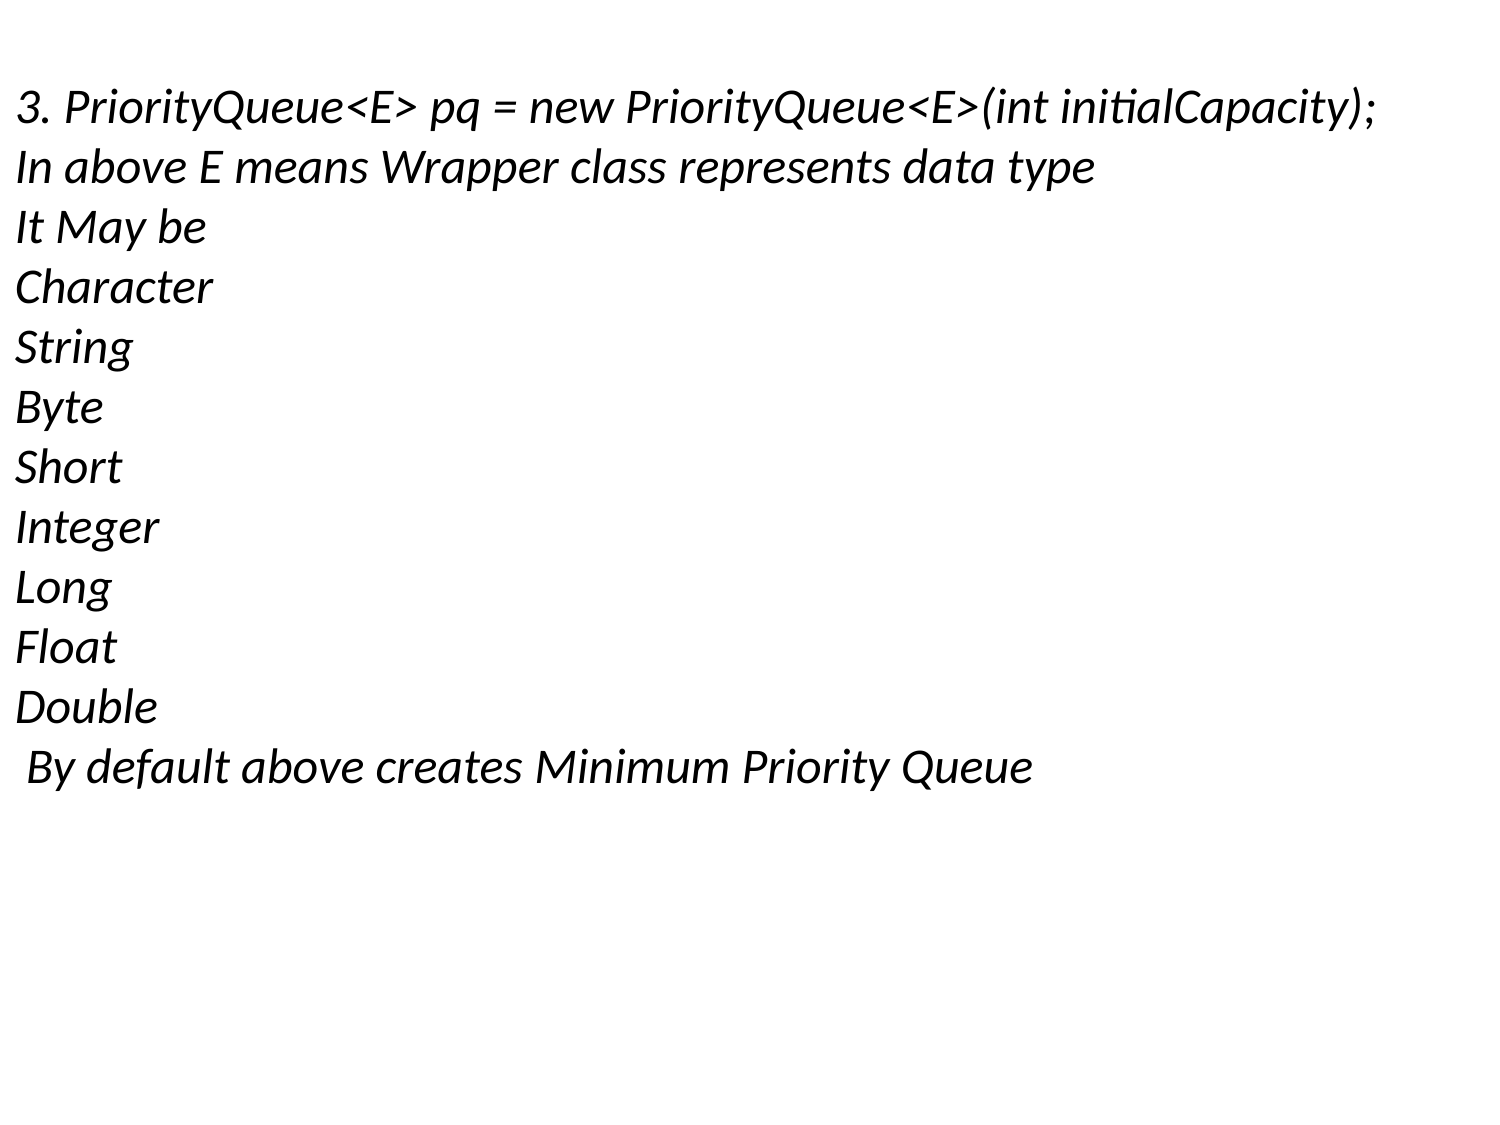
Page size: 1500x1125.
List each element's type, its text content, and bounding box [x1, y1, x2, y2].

text_box 3. PriorityQueue<E> pq = new PriorityQueue<E>(int initialCapacity); In above E means Wrapper class represents data type It May be Character String Byte Short Integer Long Float Double By default above creates Minimum Priority Queue [0, 66, 1500, 862]
